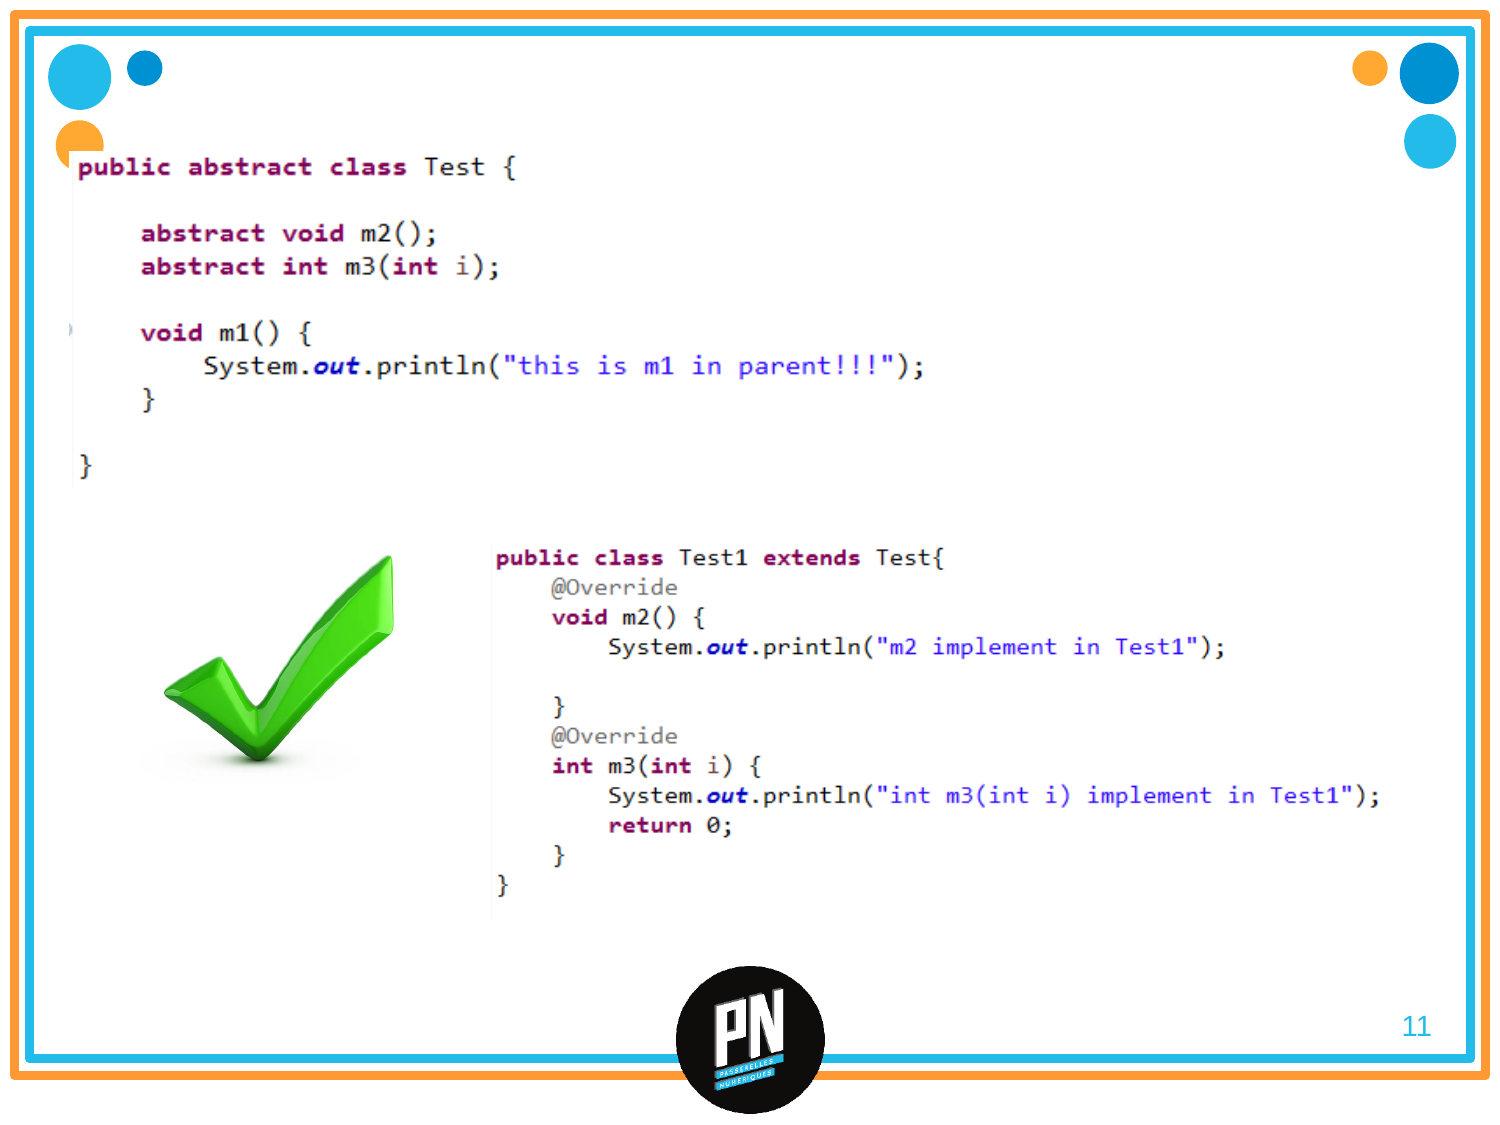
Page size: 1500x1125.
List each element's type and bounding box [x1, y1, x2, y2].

picture [674, 964, 826, 1115]
picture [69, 150, 948, 489]
picture [131, 520, 425, 813]
picture [490, 544, 1404, 919]
